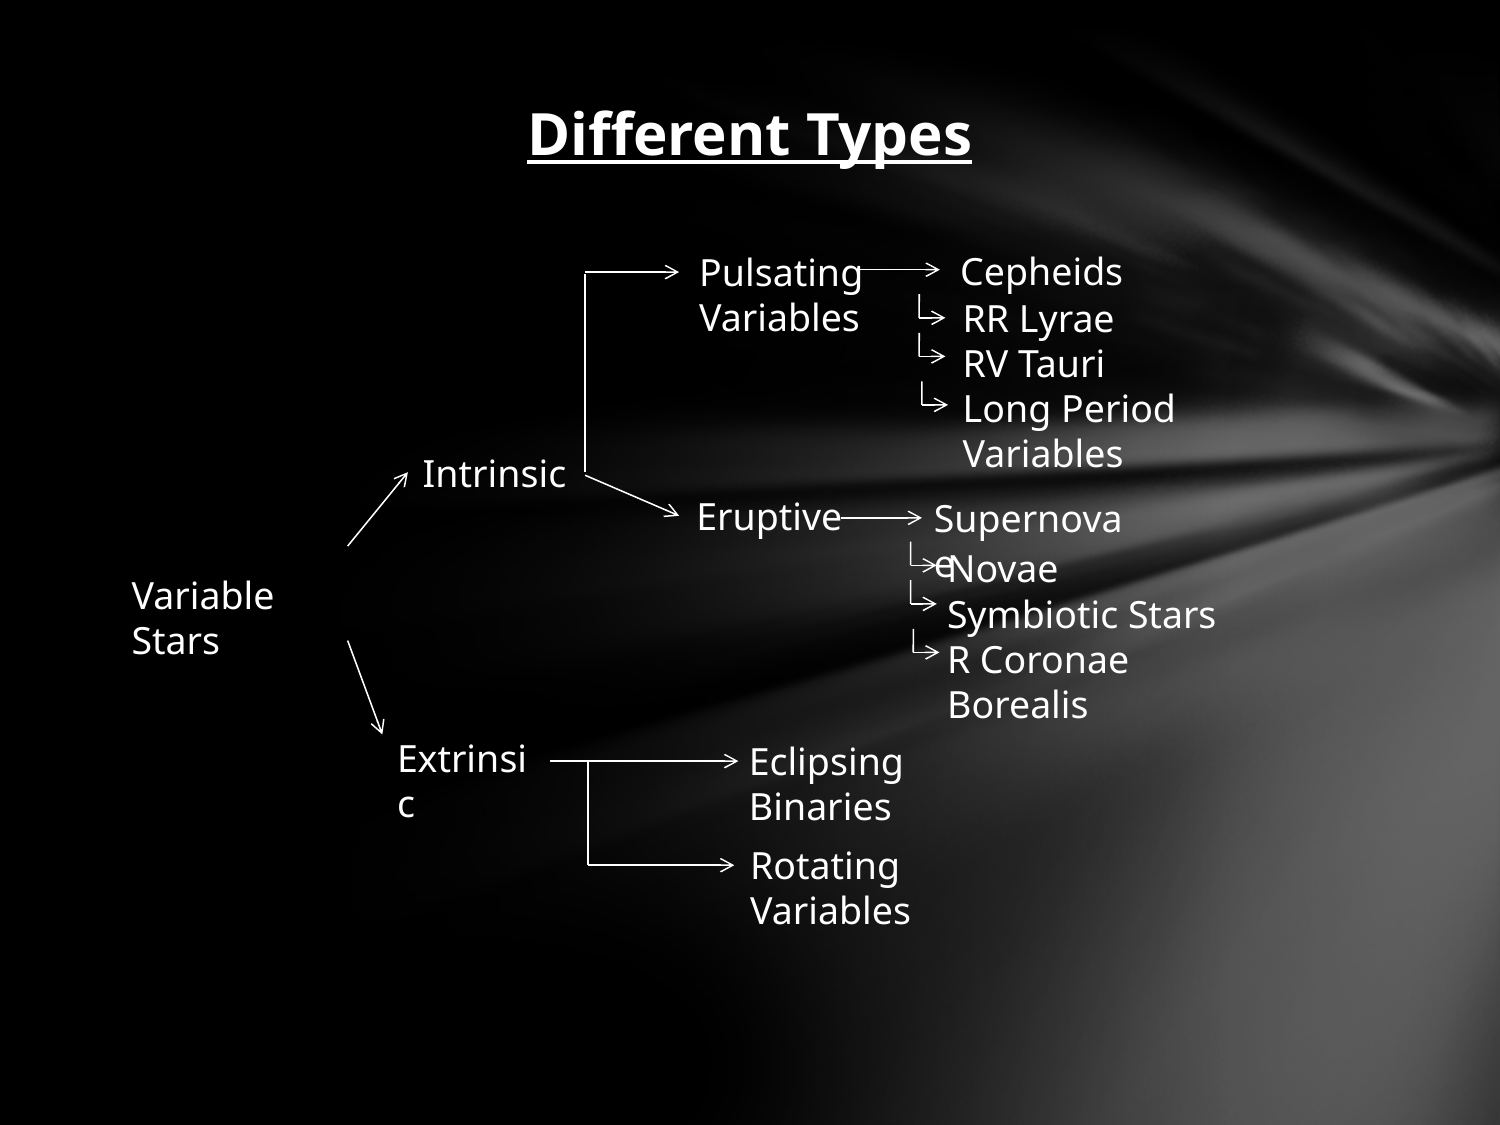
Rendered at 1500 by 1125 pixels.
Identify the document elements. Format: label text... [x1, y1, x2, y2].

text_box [116, 240, 1271, 896]
text_box Different Types [0, 90, 1500, 175]
